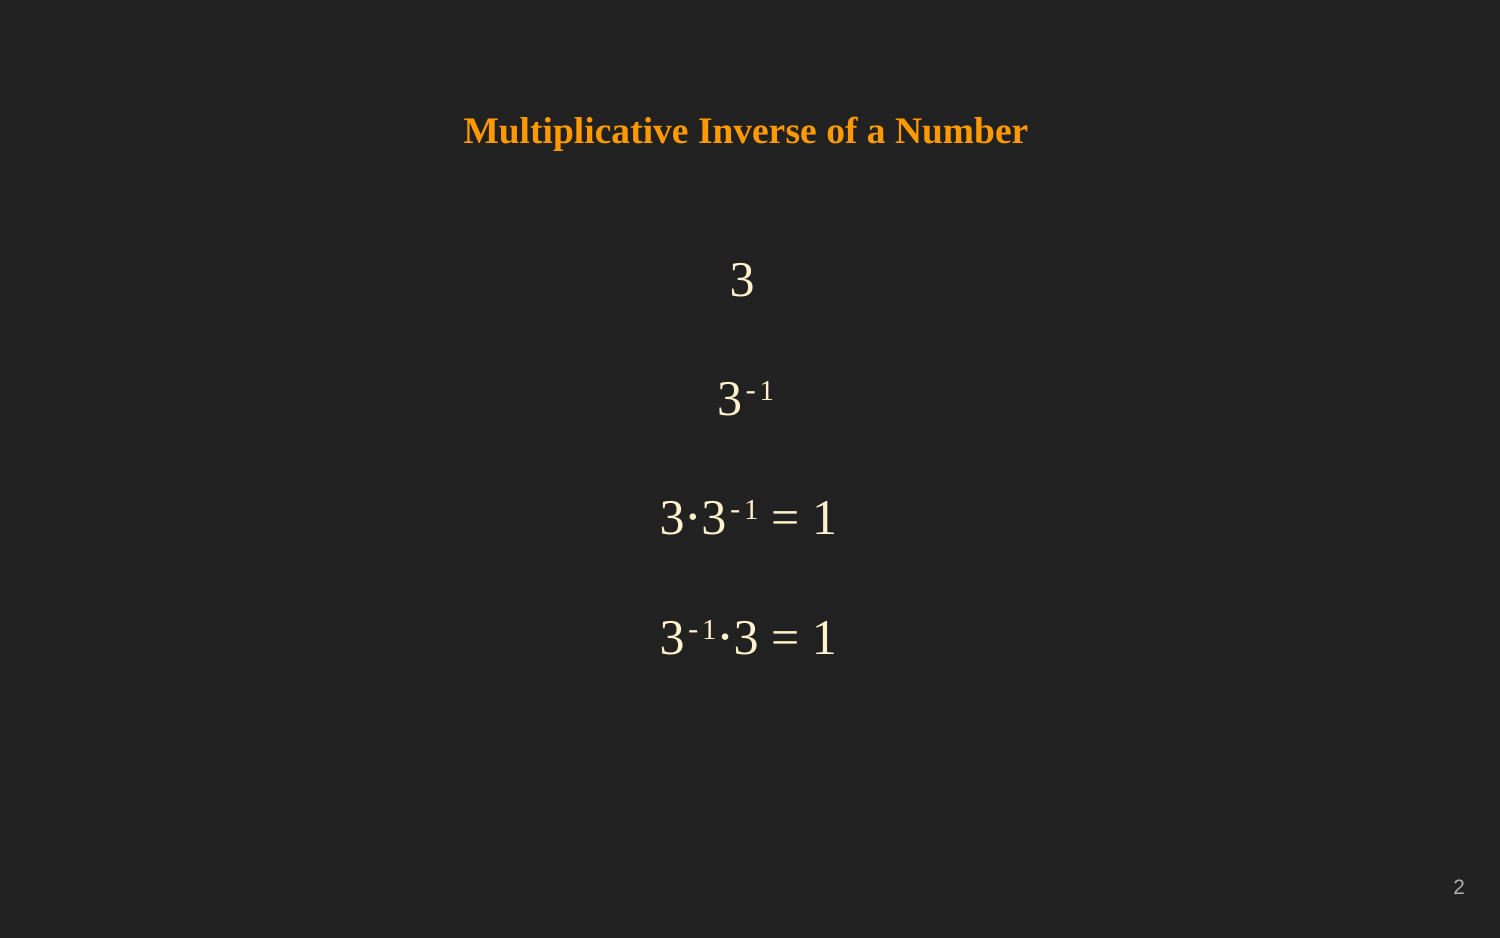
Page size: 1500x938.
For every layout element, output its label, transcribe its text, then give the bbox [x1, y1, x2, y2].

text_box 3 [714, 201, 786, 279]
text_box 3-1 [702, 320, 809, 399]
text_box 3-1⋅3 = 1 [644, 559, 866, 637]
slide_number ‹#› [1389, 849, 1480, 922]
text_box 3⋅3-1 = 1 [644, 440, 866, 518]
text_box Multiplicative Inverse of a Number [47, 84, 1446, 157]
